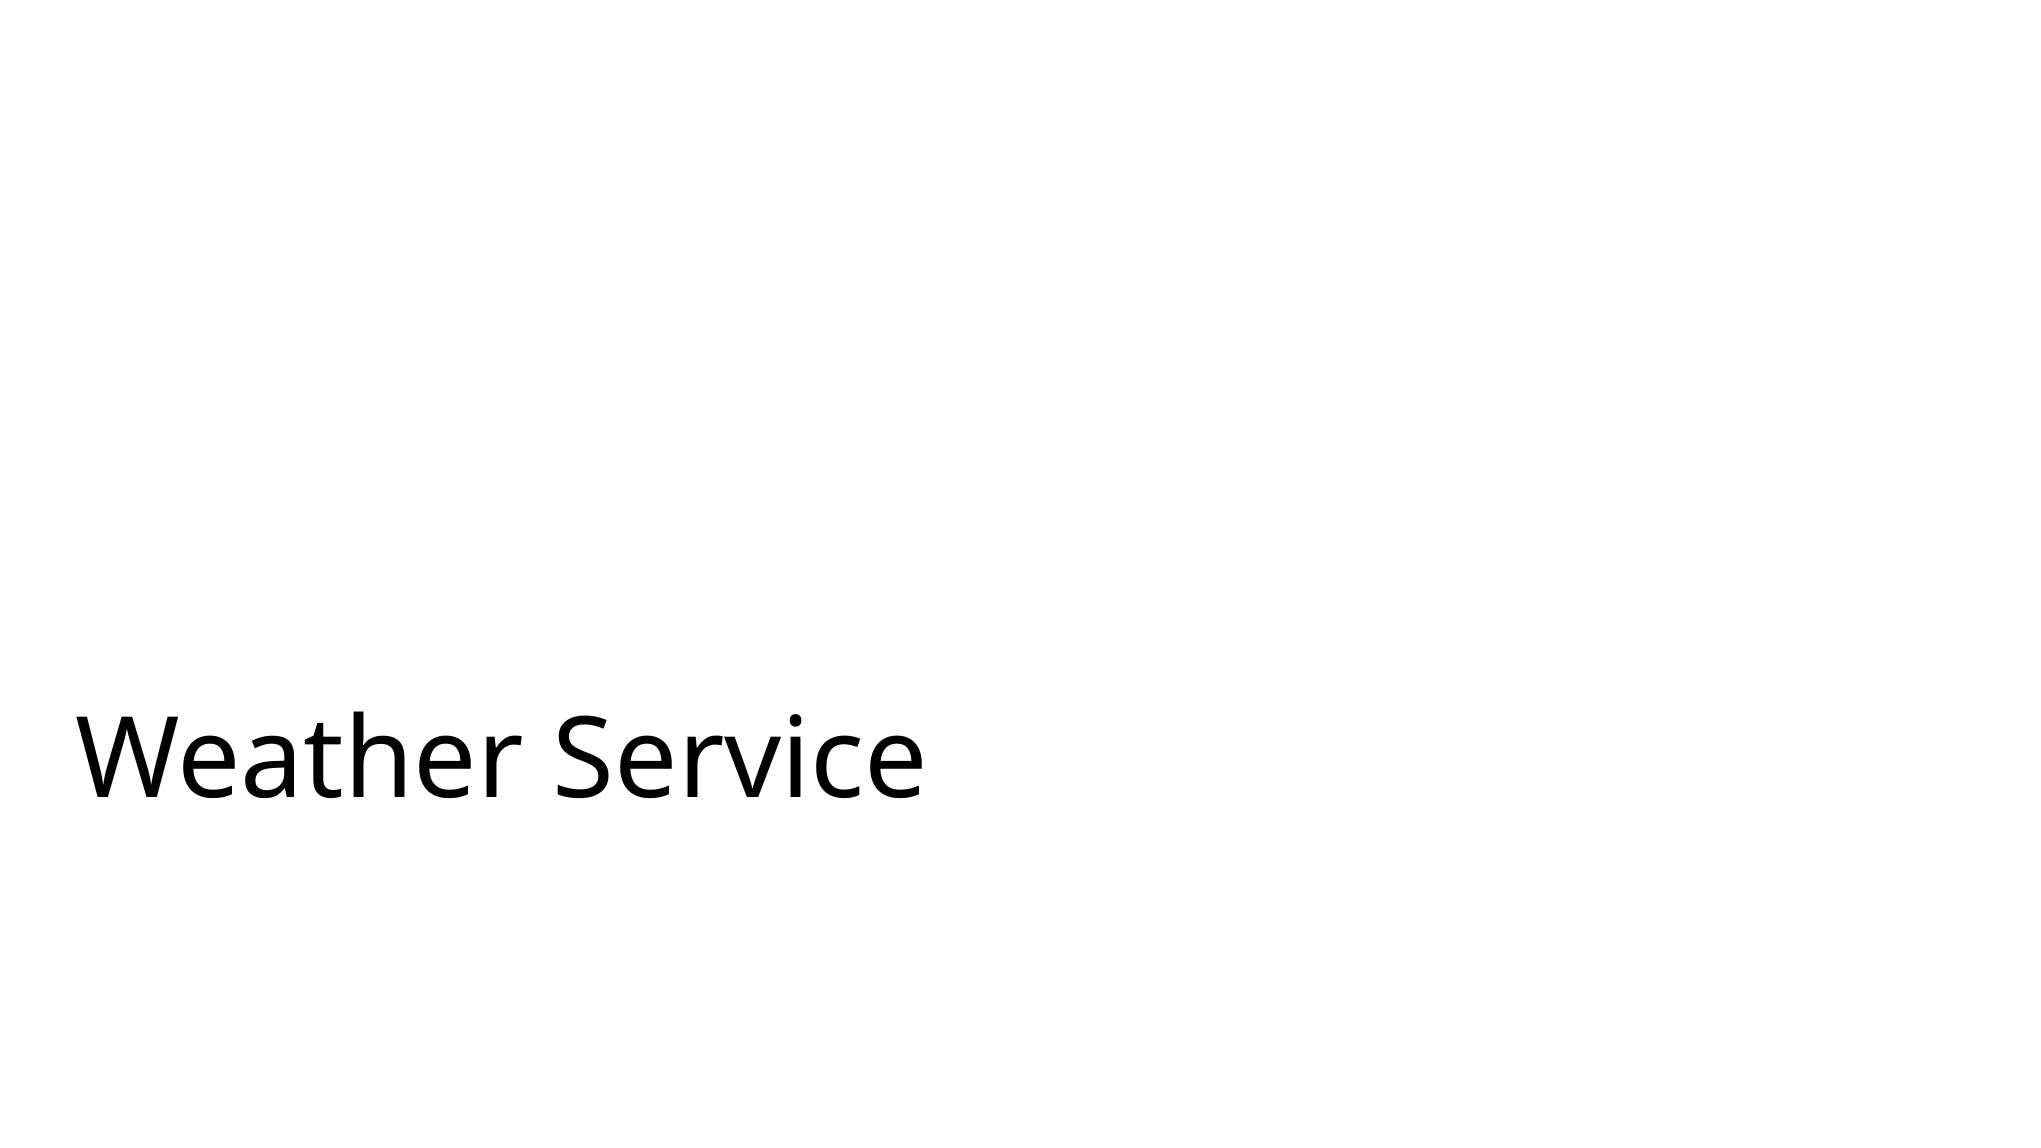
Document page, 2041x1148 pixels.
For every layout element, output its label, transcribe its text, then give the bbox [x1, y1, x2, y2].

title Weather Service [45, 661, 1996, 811]
